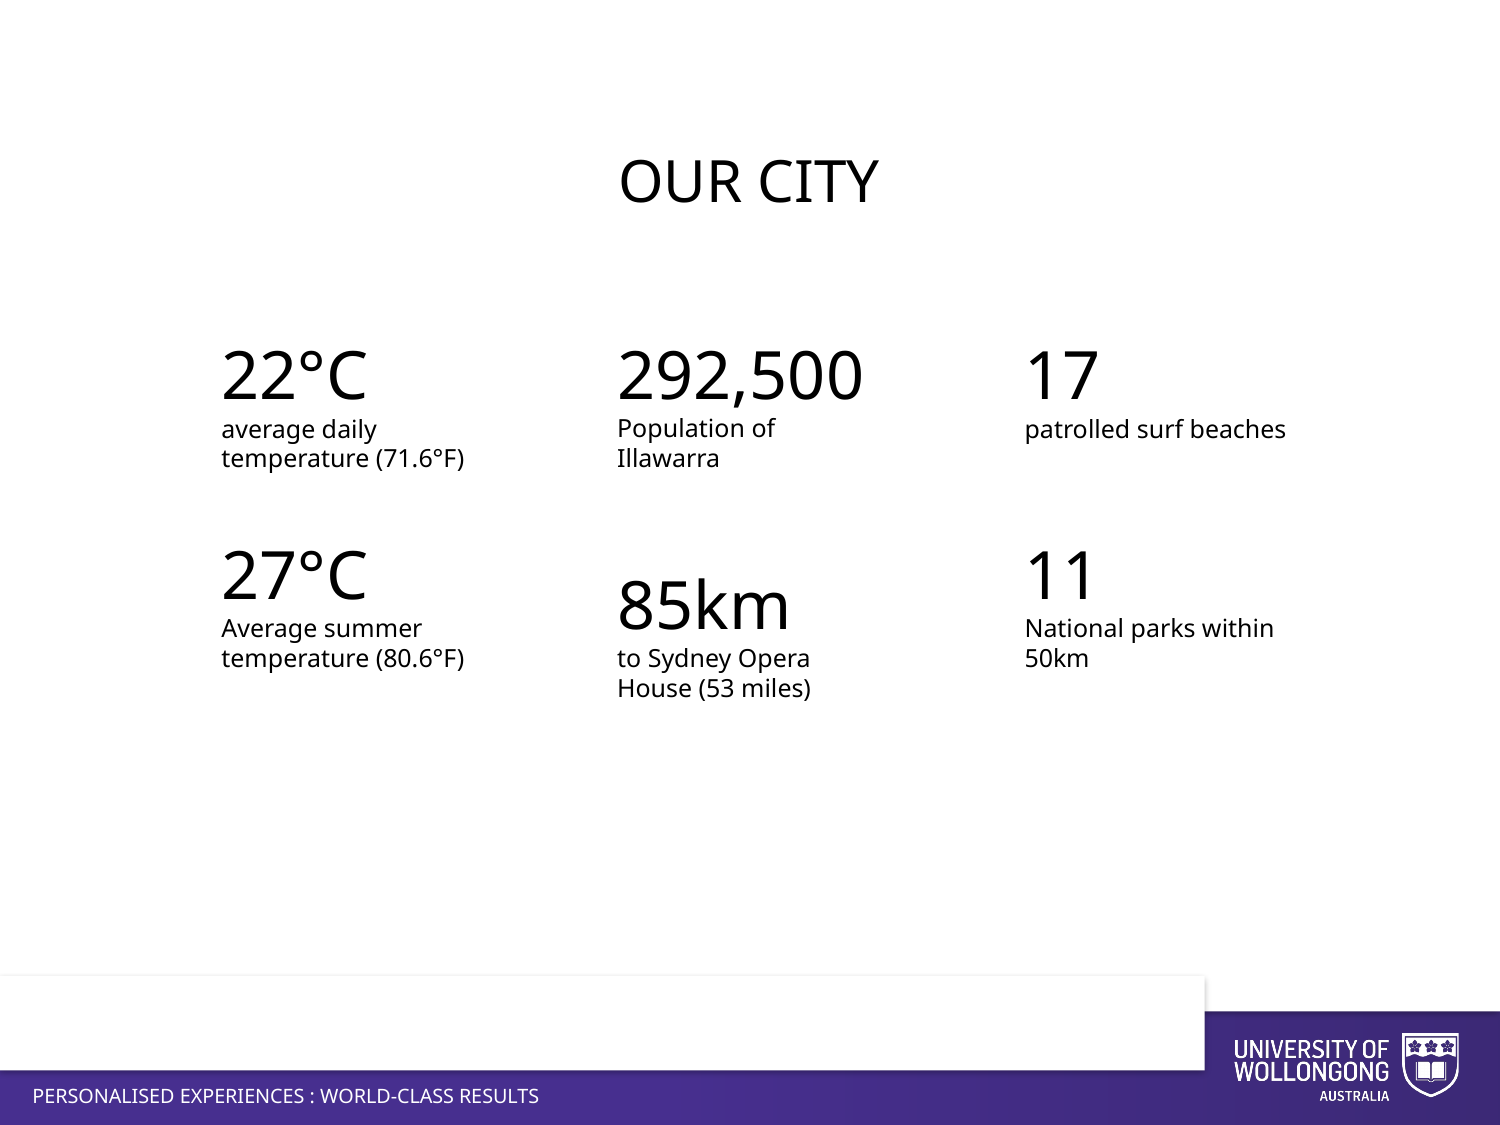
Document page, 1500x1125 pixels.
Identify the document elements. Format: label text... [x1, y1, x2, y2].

text_box 17 patrolled surf beaches 11 National parks within 50km [1009, 325, 1317, 770]
picture [0, 1012, 1500, 1125]
text_box 292,500 Population of Illawarra 85km to Sydney Opera House (53 miles) [602, 325, 898, 800]
text_box 22°C average daily temperature (71.6°F) 27°C Average summer temperature (80.6°F) [206, 325, 491, 770]
text_box Our City [75, 137, 1424, 279]
